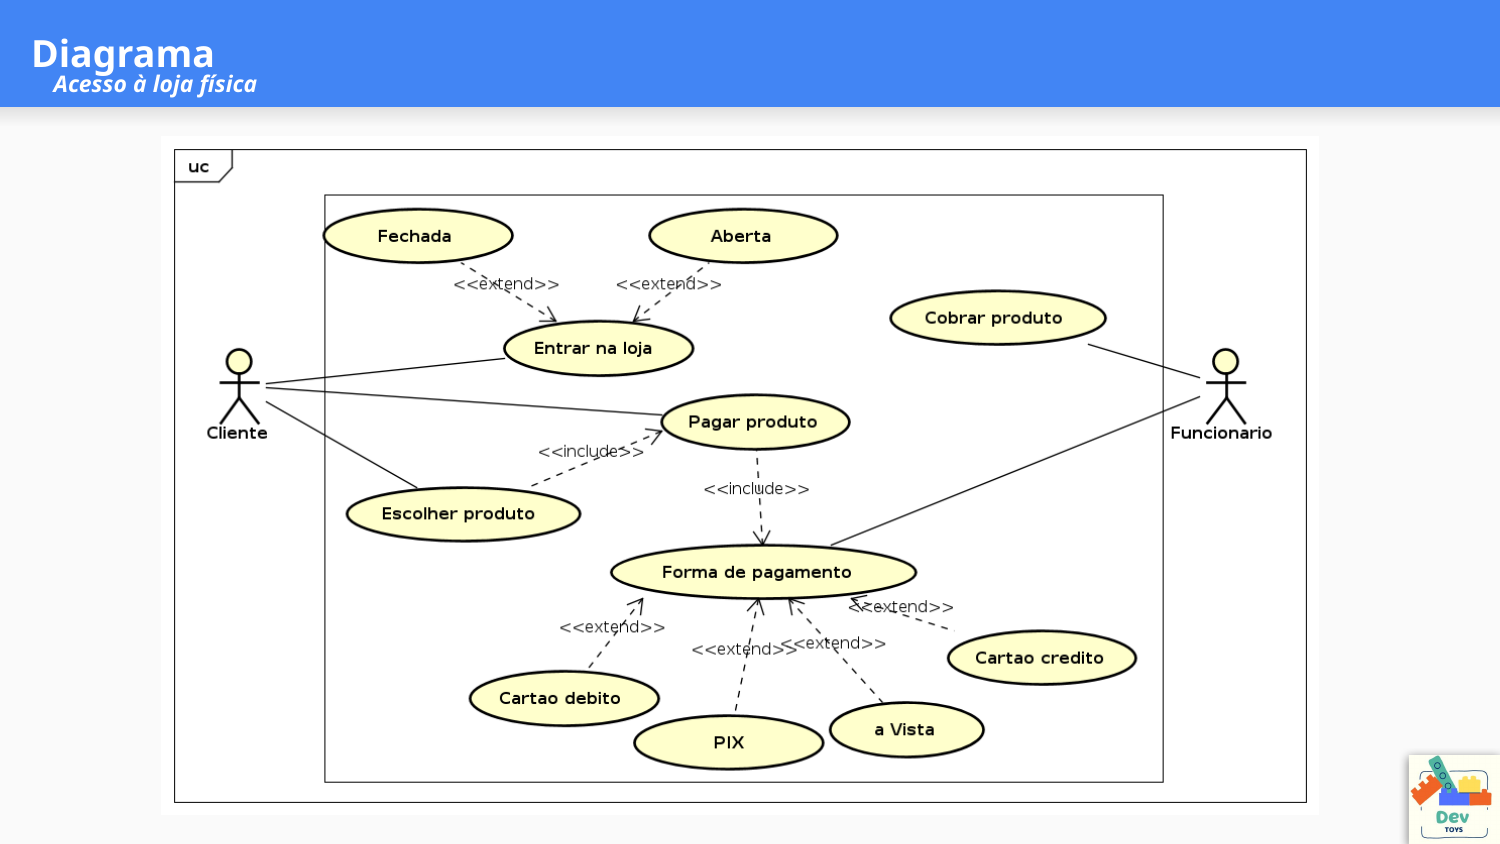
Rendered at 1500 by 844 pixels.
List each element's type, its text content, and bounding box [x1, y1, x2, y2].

picture [161, 135, 1319, 815]
title Acesso à loja física [38, 50, 323, 116]
title Diagrama [16, 2, 1464, 102]
picture [1408, 754, 1500, 844]
